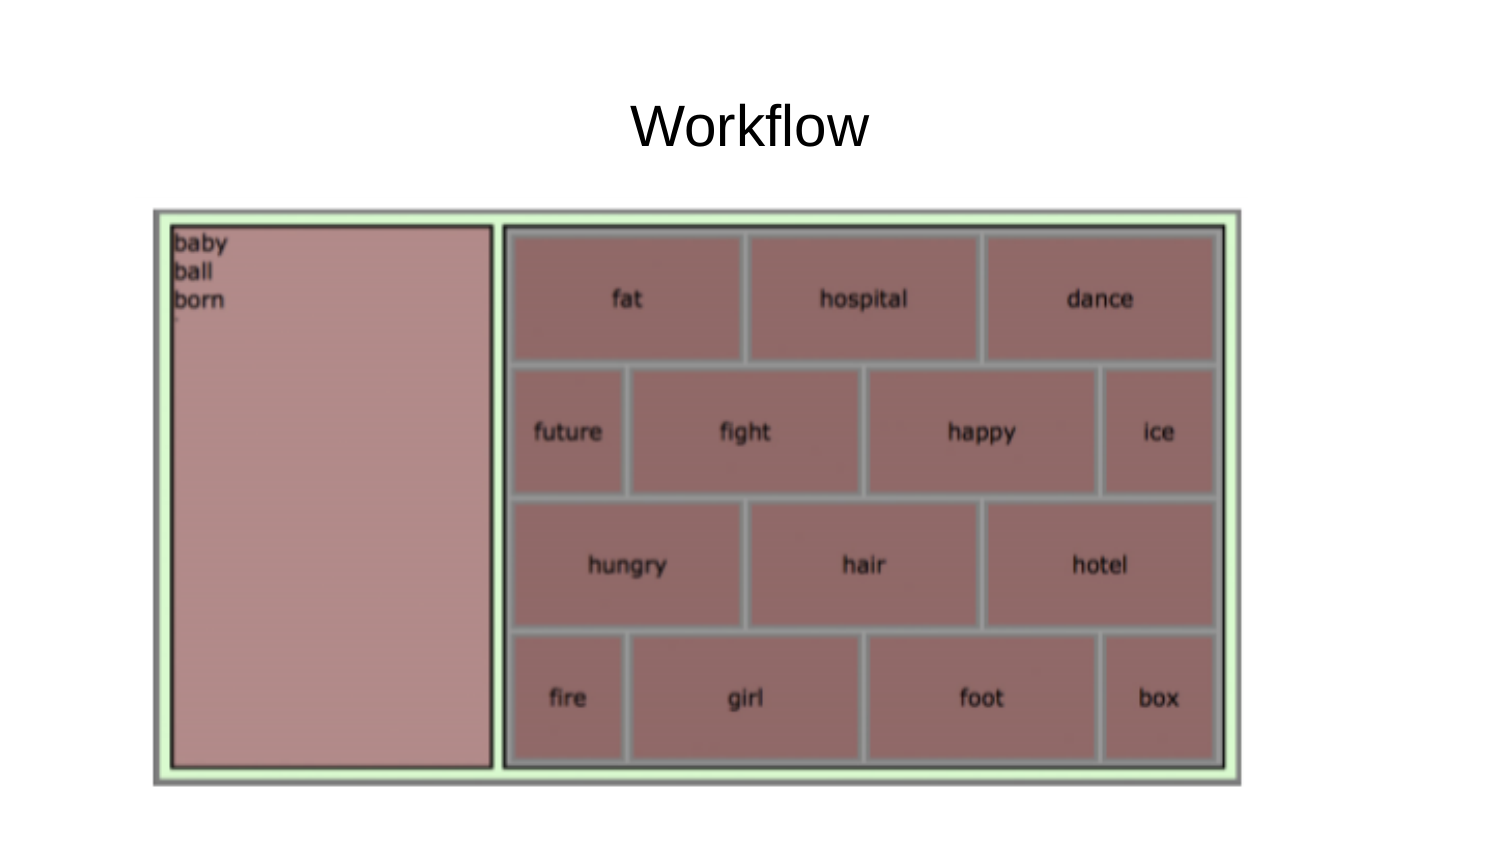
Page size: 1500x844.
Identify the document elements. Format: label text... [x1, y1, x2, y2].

picture [135, 195, 1248, 791]
title Workflow [51, 72, 1449, 167]
